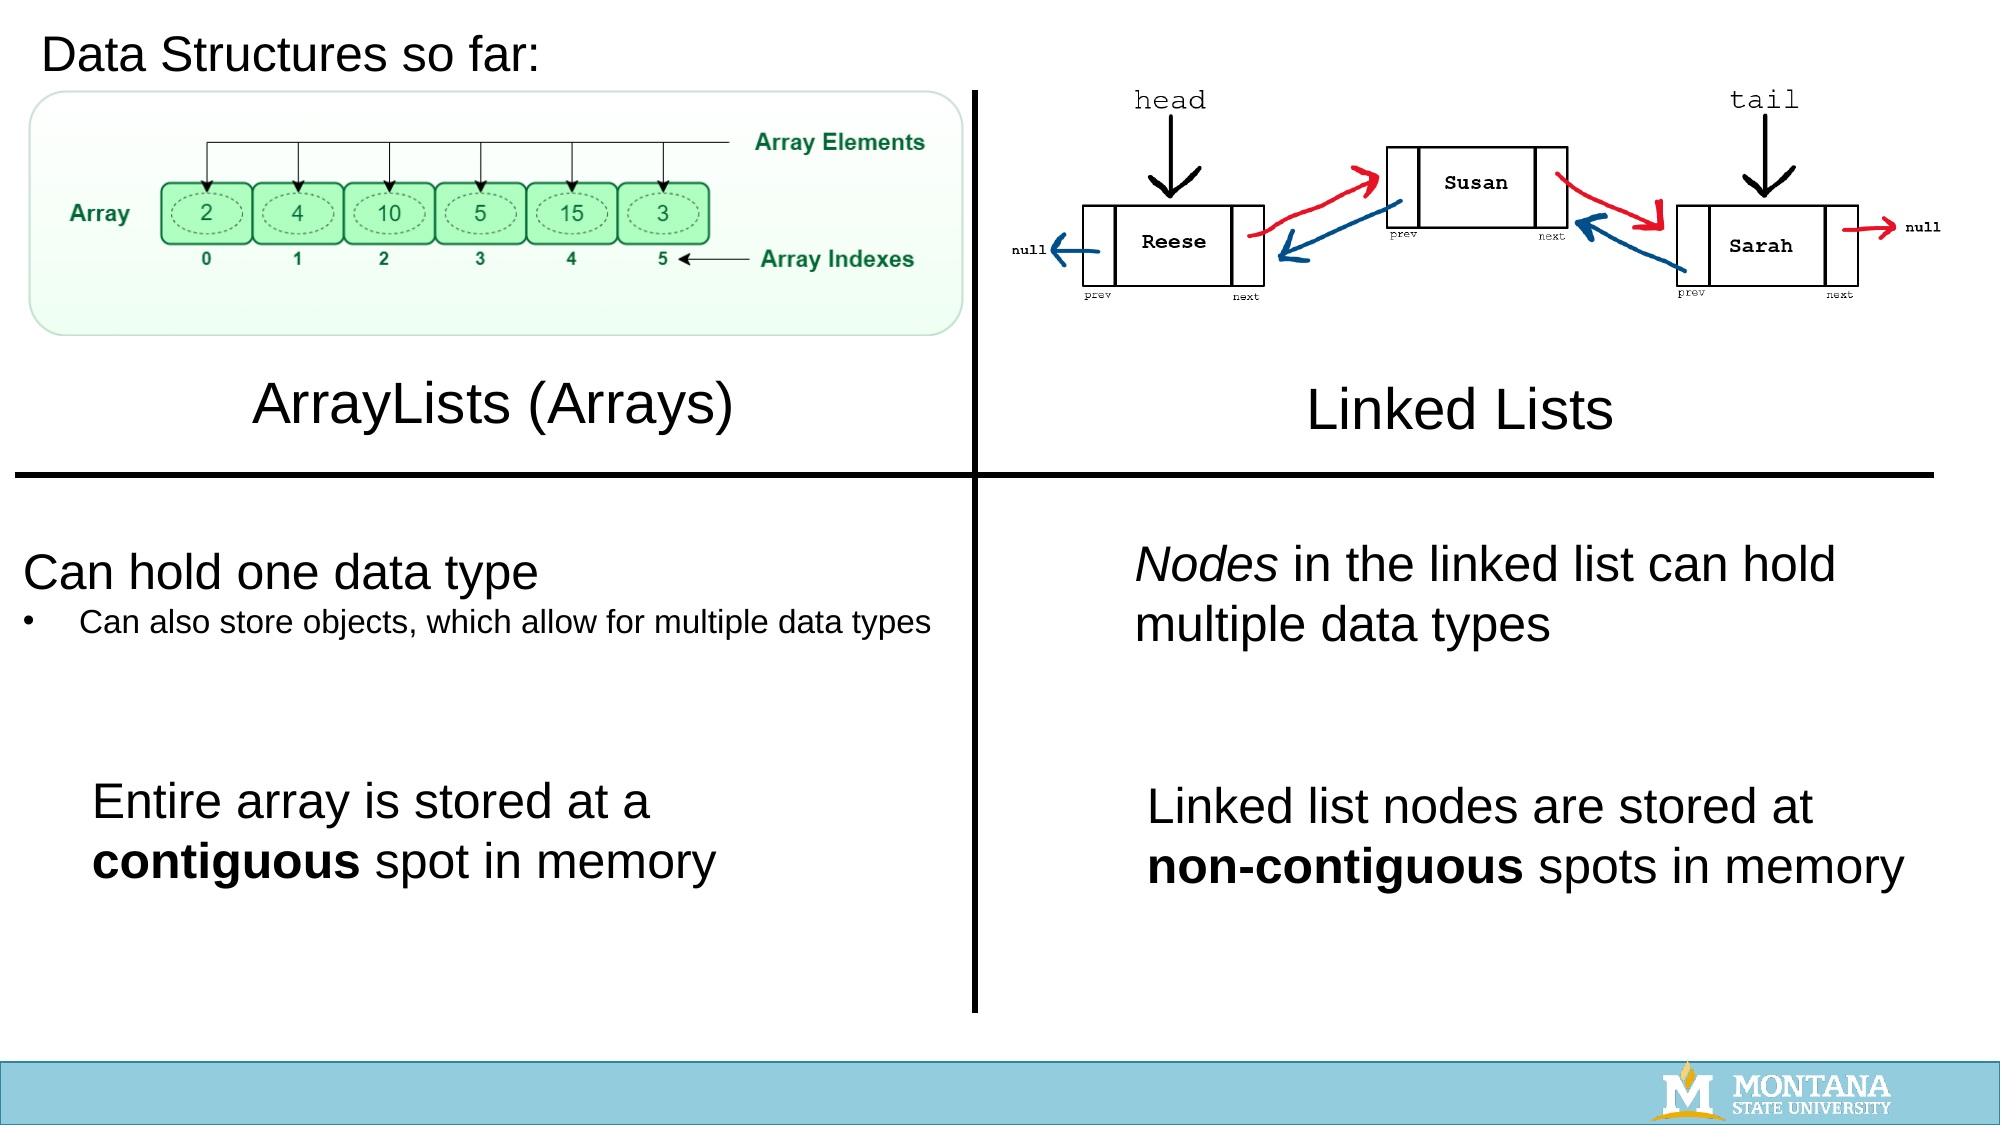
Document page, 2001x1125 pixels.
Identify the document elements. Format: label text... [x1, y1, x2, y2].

picture [1649, 1060, 1892, 1122]
text_box Linked list nodes are stored at non-contiguous spots in memory [1132, 766, 1935, 902]
text_box Nodes in the linked list can hold multiple data types [1119, 524, 1916, 659]
text_box Entire array is stored at a contiguous spot in memory [77, 760, 880, 896]
text_box ArrayLists (Arrays) [237, 357, 751, 443]
picture [24, 89, 964, 336]
text_box Can hold one data type Can also store objects, which allow for multiple data types [8, 532, 949, 648]
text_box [0, 1060, 1647, 1125]
text_box Data Structures so far: [26, 13, 557, 88]
picture [1012, 62, 1944, 314]
text_box Linked Lists [1291, 363, 1631, 449]
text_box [1892, 1060, 2000, 1125]
